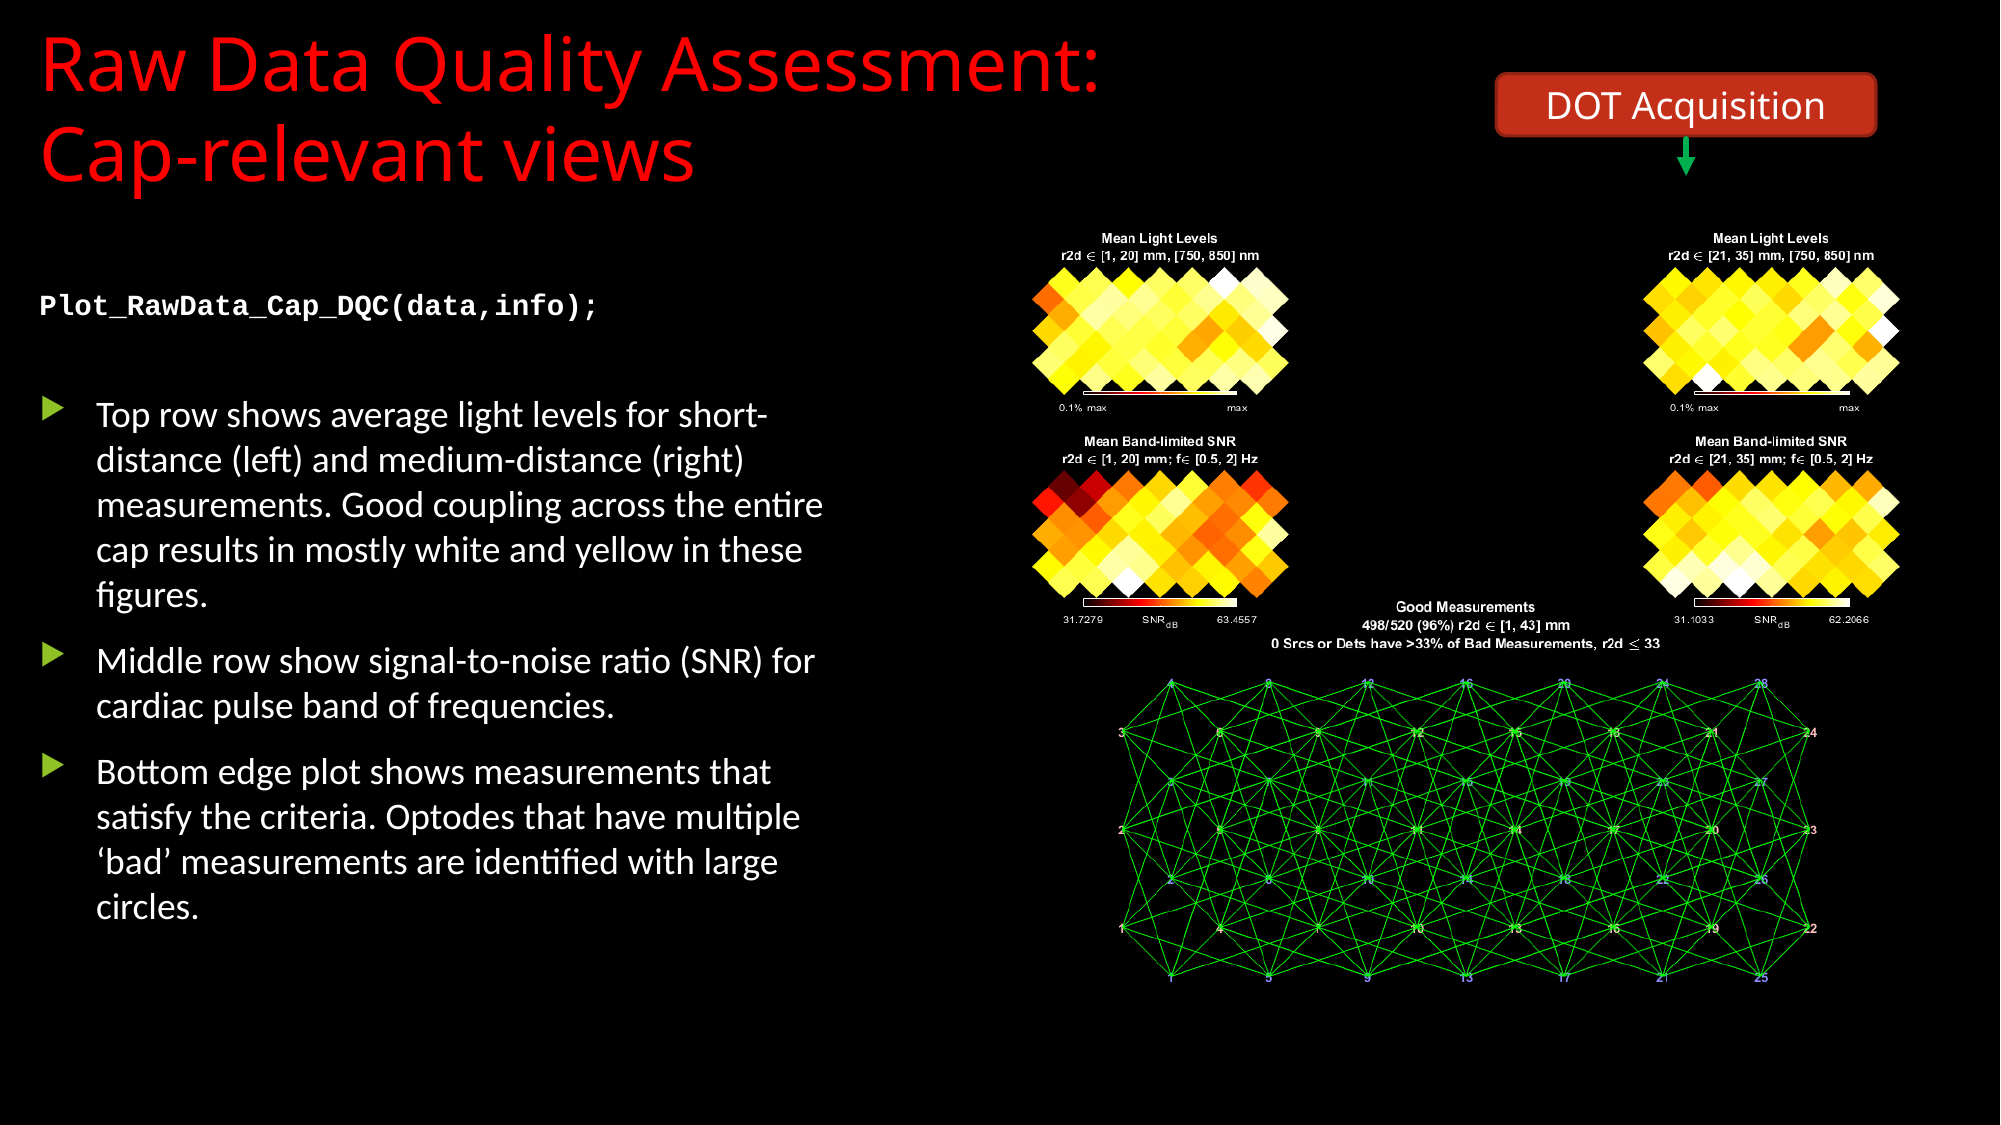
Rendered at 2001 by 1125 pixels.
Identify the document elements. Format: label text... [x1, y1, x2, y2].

text_box DOT Acquisition [1494, 72, 1878, 138]
text_box Plot_RawData_Cap_DQC(data,info); [24, 279, 879, 329]
list Top row shows average light levels for short-distance (left) and medium-distance (right) measurements. Good coupling across the entire cap results in mostly white and yellow in these figures. Middle row show signal-to-noise ratio (SNR) for cardiac pulse band of frequencies. Bottom edge plot shows measurements that satisfy the criteria. Optodes that have multiple ‘bad’ measurements are identified with large circles. [24, 382, 845, 1087]
title Raw Data Quality Assessment: Cap-relevant views [24, 9, 1435, 226]
picture [1022, 225, 1908, 992]
